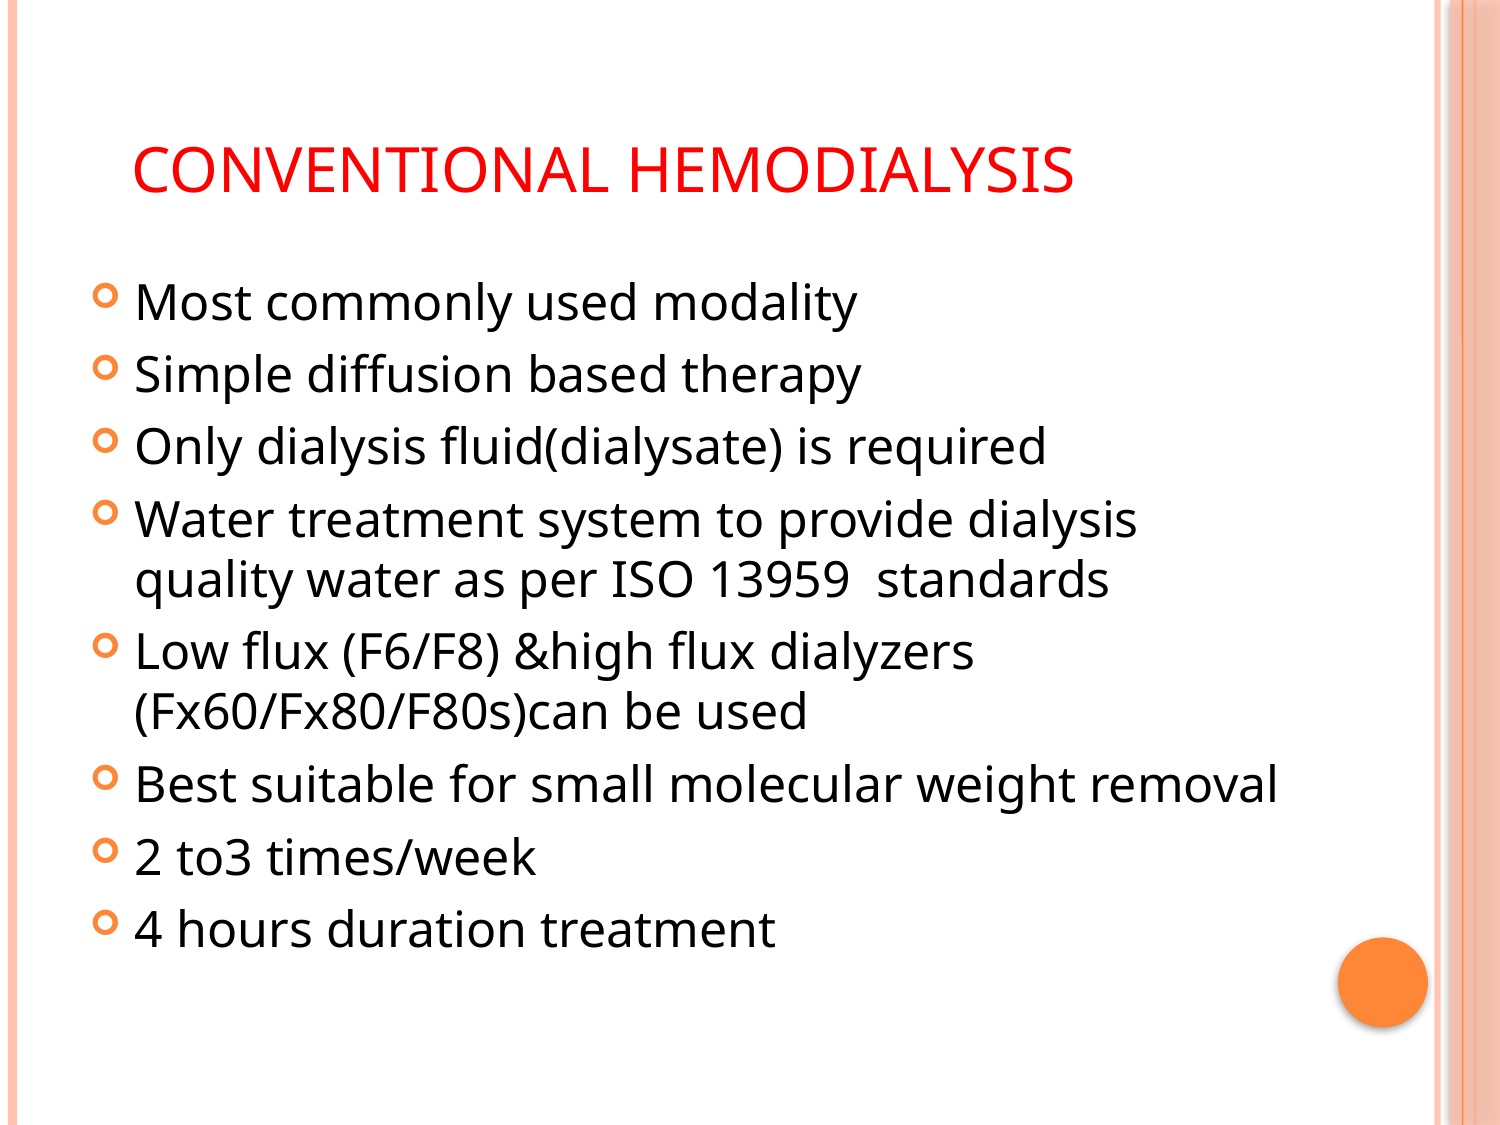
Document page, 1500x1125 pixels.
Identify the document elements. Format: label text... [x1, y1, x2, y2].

title Conventional hemodialysis [99, 62, 1325, 213]
list Most commonly used modality Simple diffusion based therapy Only dialysis fluid(dialysate) is required Water treatment system to provide dialysis quality water as per ISO 13959 standards Low flux (F6/F8) &high flux dialyzers (Fx60/Fx80/F80s)can be used Best suitable for small molecular weight removal 2 to3 times/week 4 hours duration treatment [75, 262, 1300, 1062]
